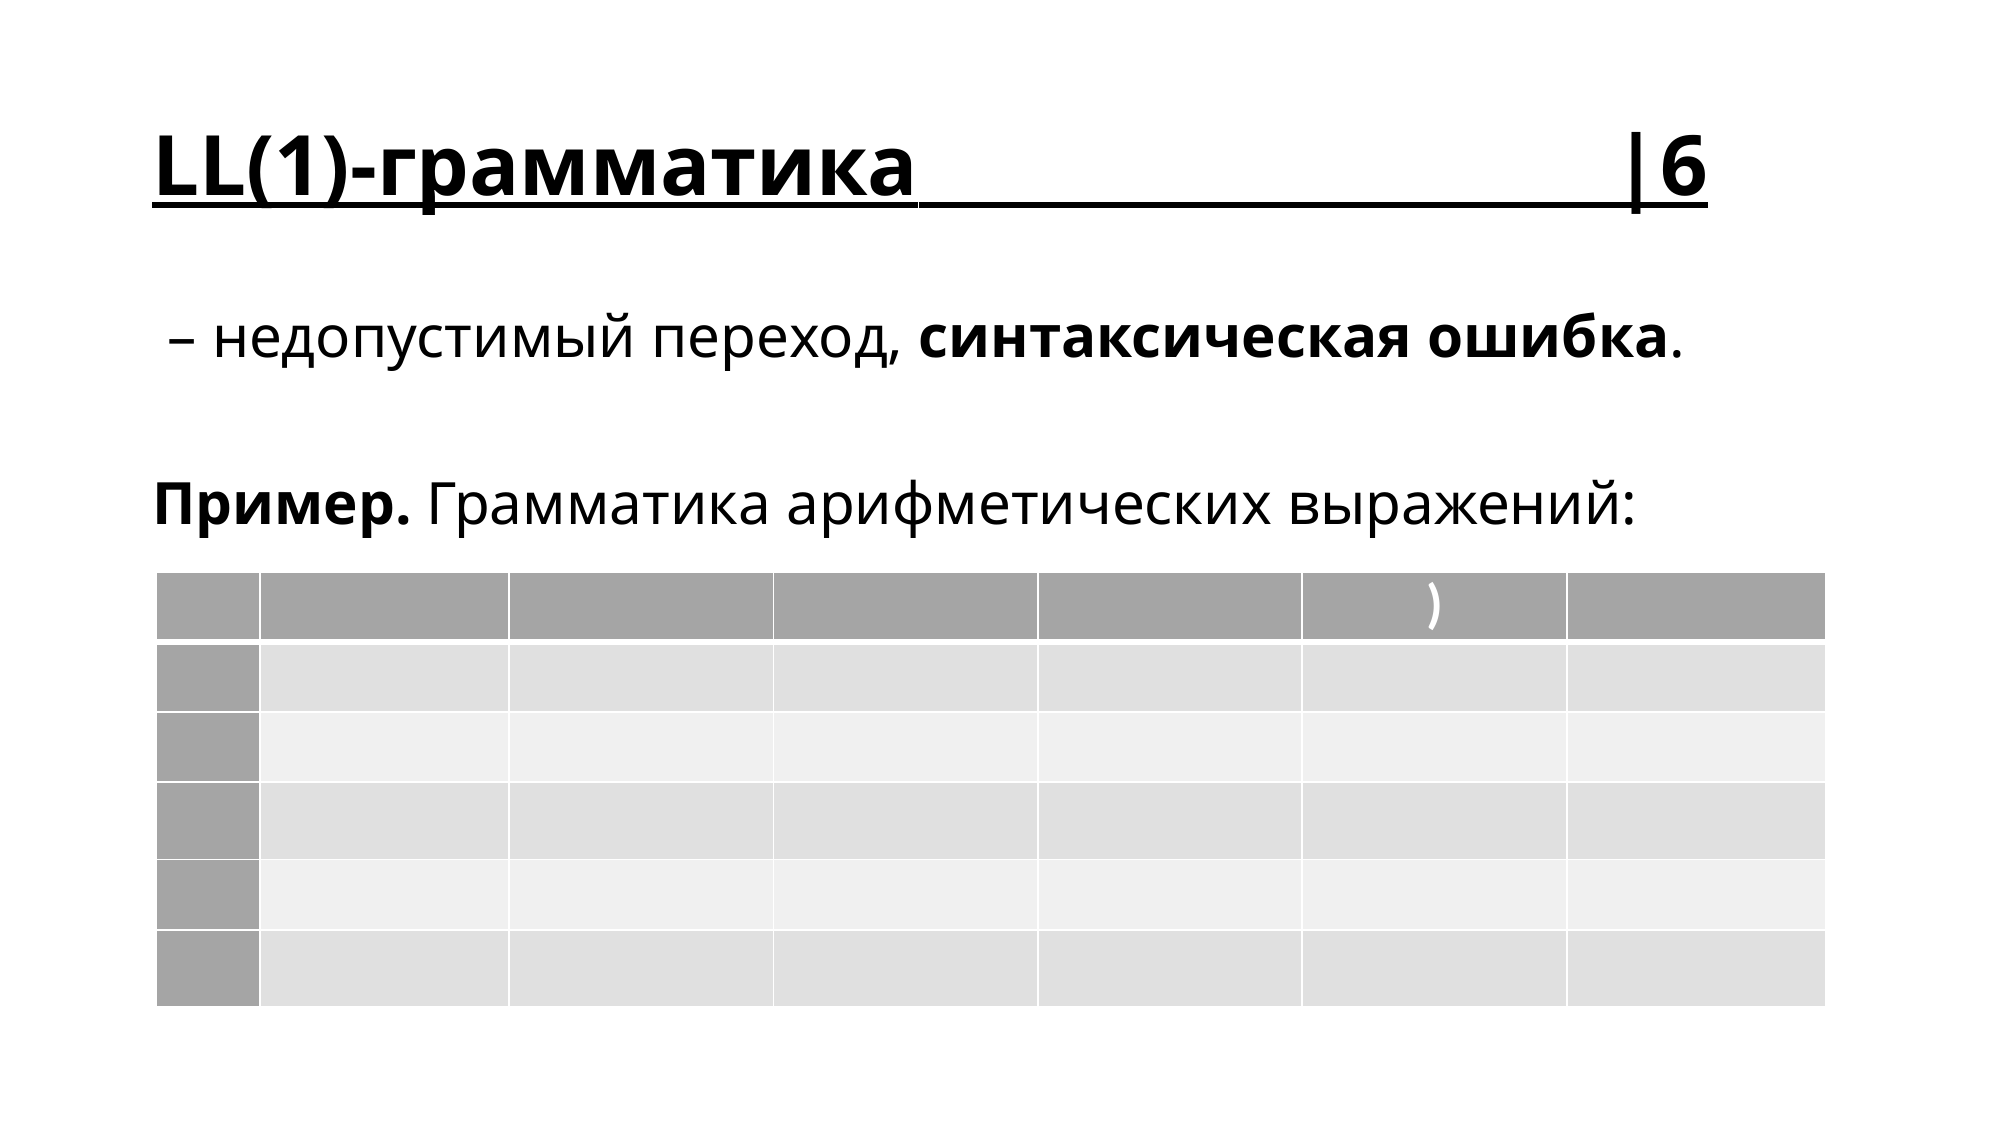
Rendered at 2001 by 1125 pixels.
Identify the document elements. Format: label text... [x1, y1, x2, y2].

title LL(1)-грамматика |6 [137, 59, 1863, 278]
